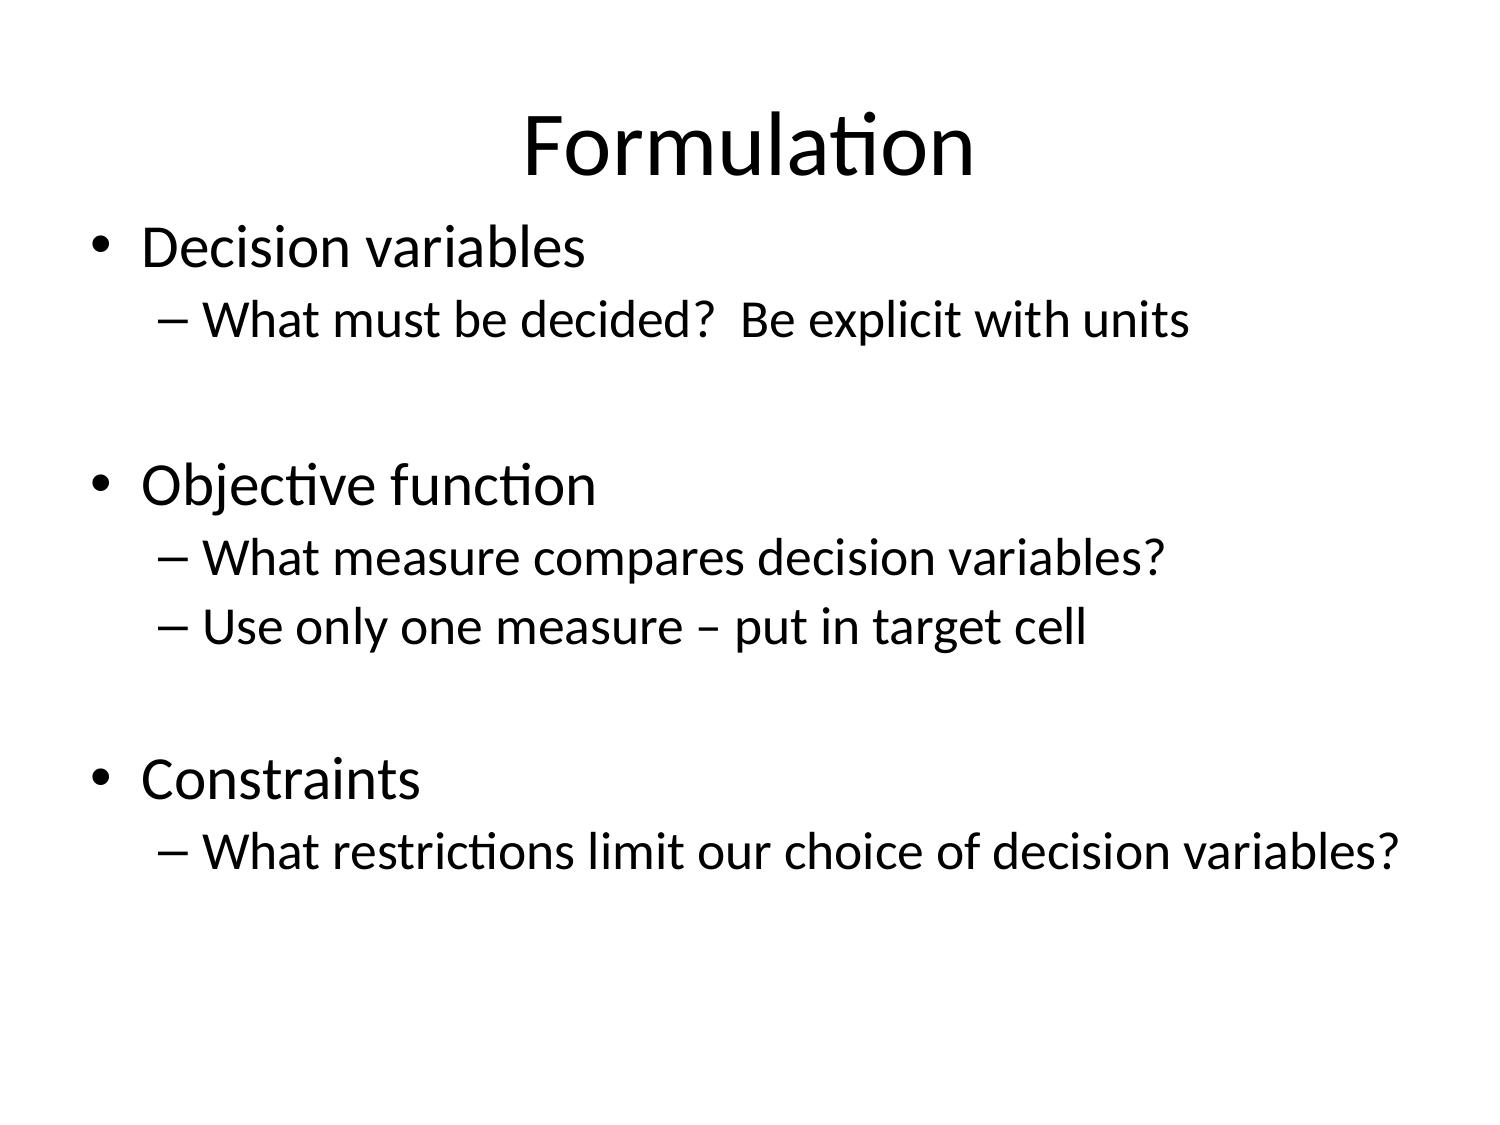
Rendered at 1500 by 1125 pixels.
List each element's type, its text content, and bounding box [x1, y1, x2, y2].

list Decision variables What must be decided? Be explicit with units Objective function What measure compares decision variables? Use only one measure – put in target cell Constraints What restrictions limit our choice of decision variables? [74, 206, 1426, 951]
title Formulation [74, 44, 1426, 206]
